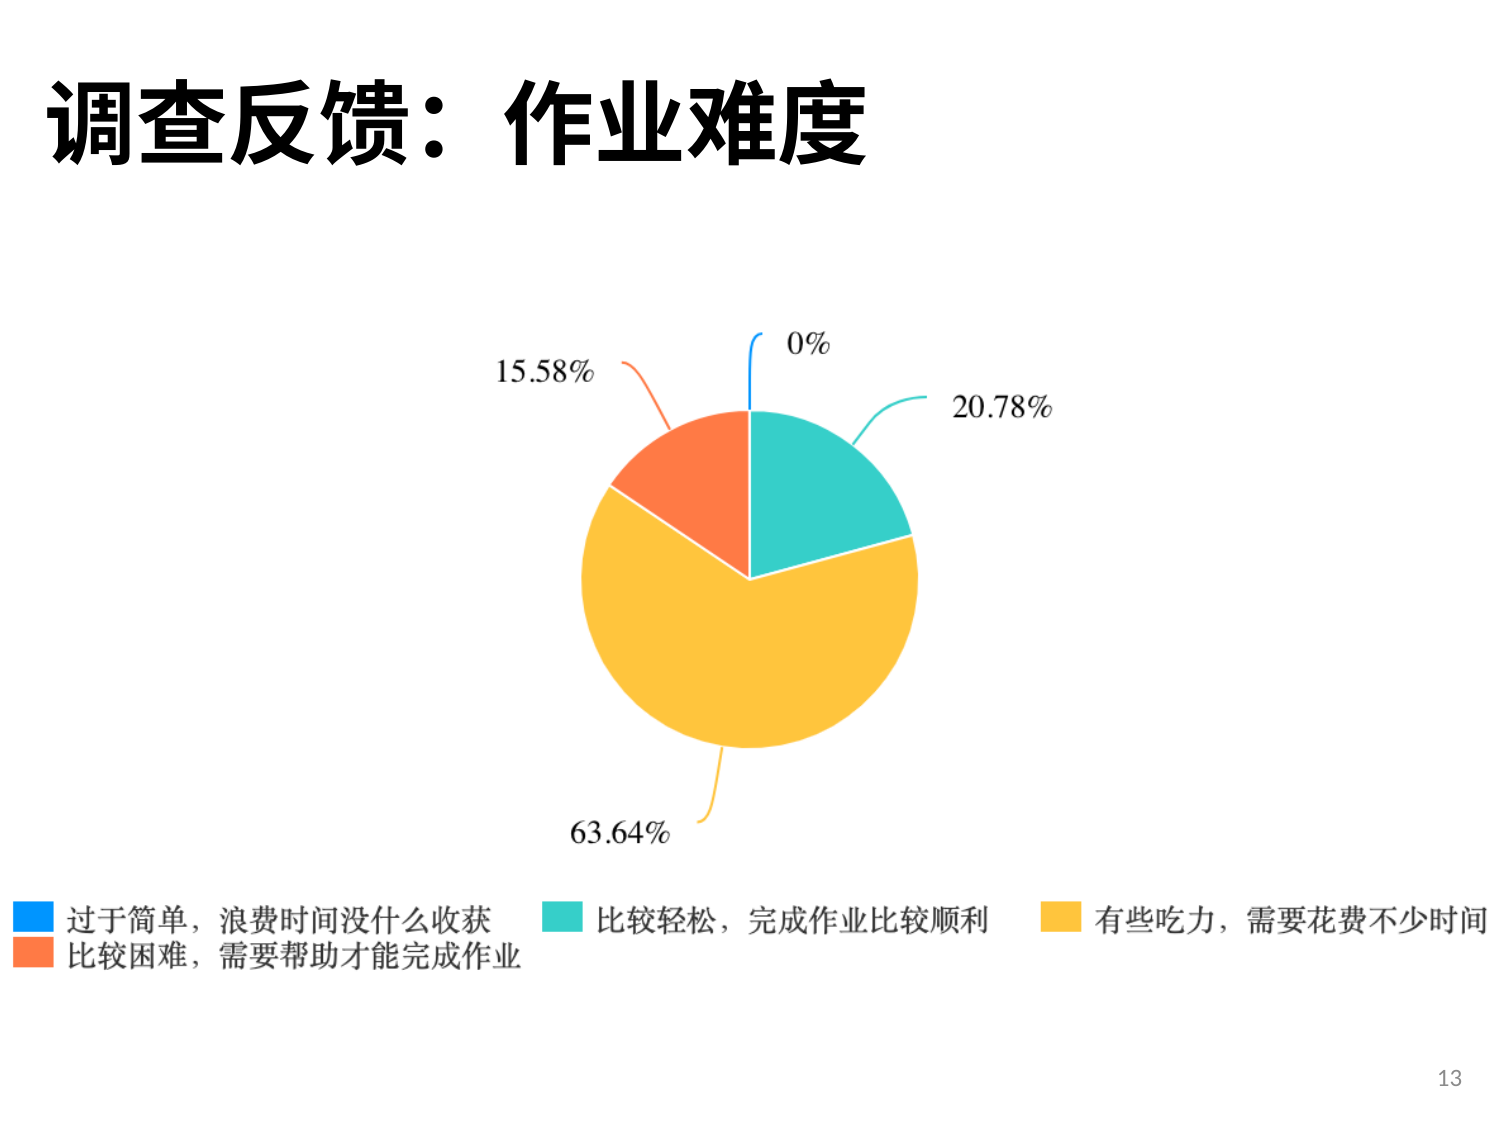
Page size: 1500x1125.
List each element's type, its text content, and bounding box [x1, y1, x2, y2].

title 调查反馈：作业难度 [29, 19, 1324, 237]
slide_number 13 [1139, 1046, 1478, 1107]
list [0, 278, 1500, 1008]
